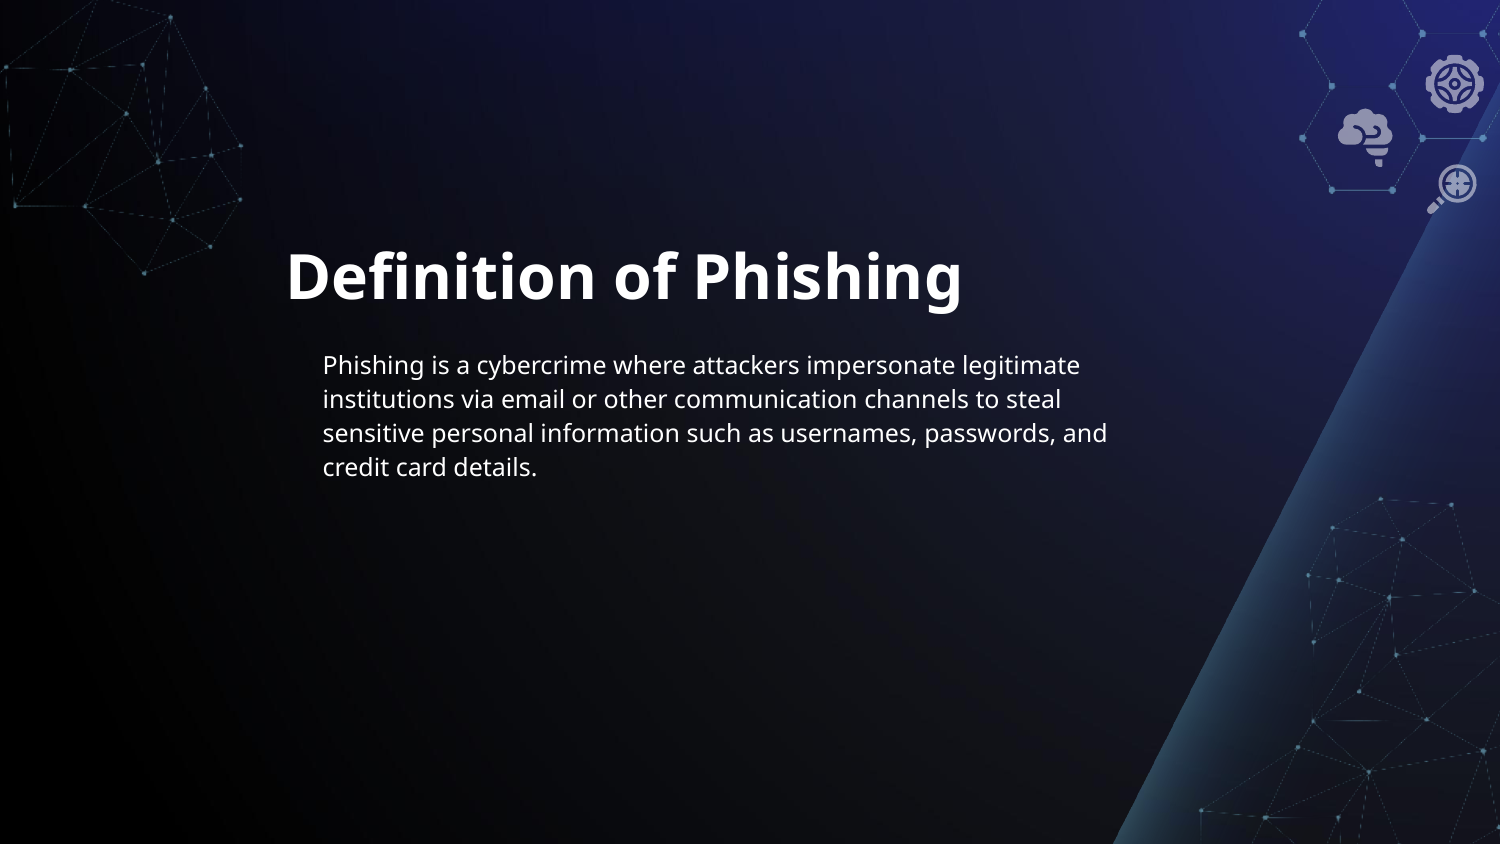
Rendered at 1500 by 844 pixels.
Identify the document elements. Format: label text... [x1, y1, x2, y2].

title Definition of Phishing [270, 159, 1160, 332]
subtitle Phishing is a cybercrime where attackers impersonate legitimate institutions via email or other communication channels to steal sensitive personal information such as usernames, passwords, and credit card details. [270, 332, 1160, 685]
picture [0, 0, 1500, 844]
